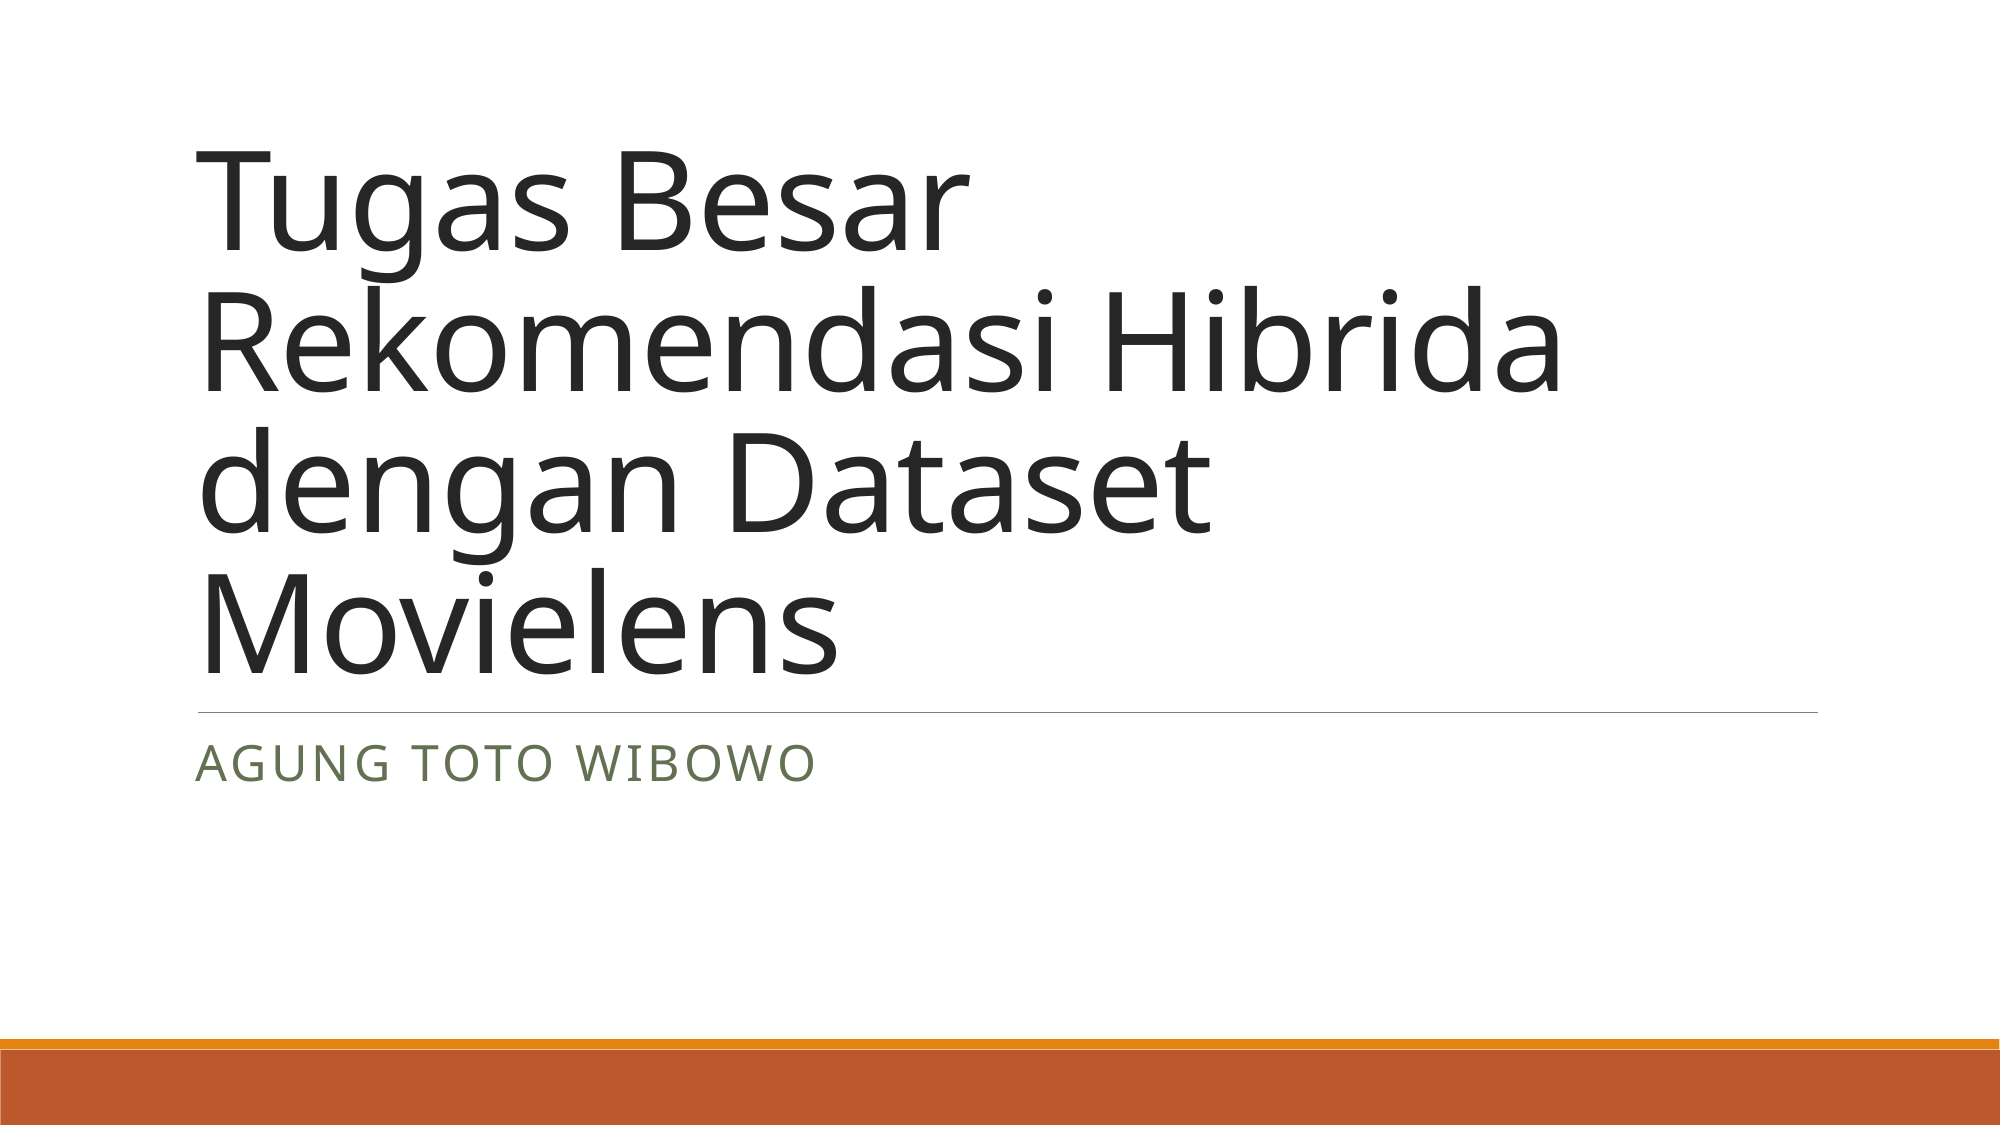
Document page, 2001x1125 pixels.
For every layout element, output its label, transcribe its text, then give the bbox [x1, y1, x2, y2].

title Tugas Besar Rekomendasi Hibrida dengan Dataset Movielens [180, 124, 1830, 710]
subtitle Agung Toto Wibowo [180, 730, 1831, 919]
